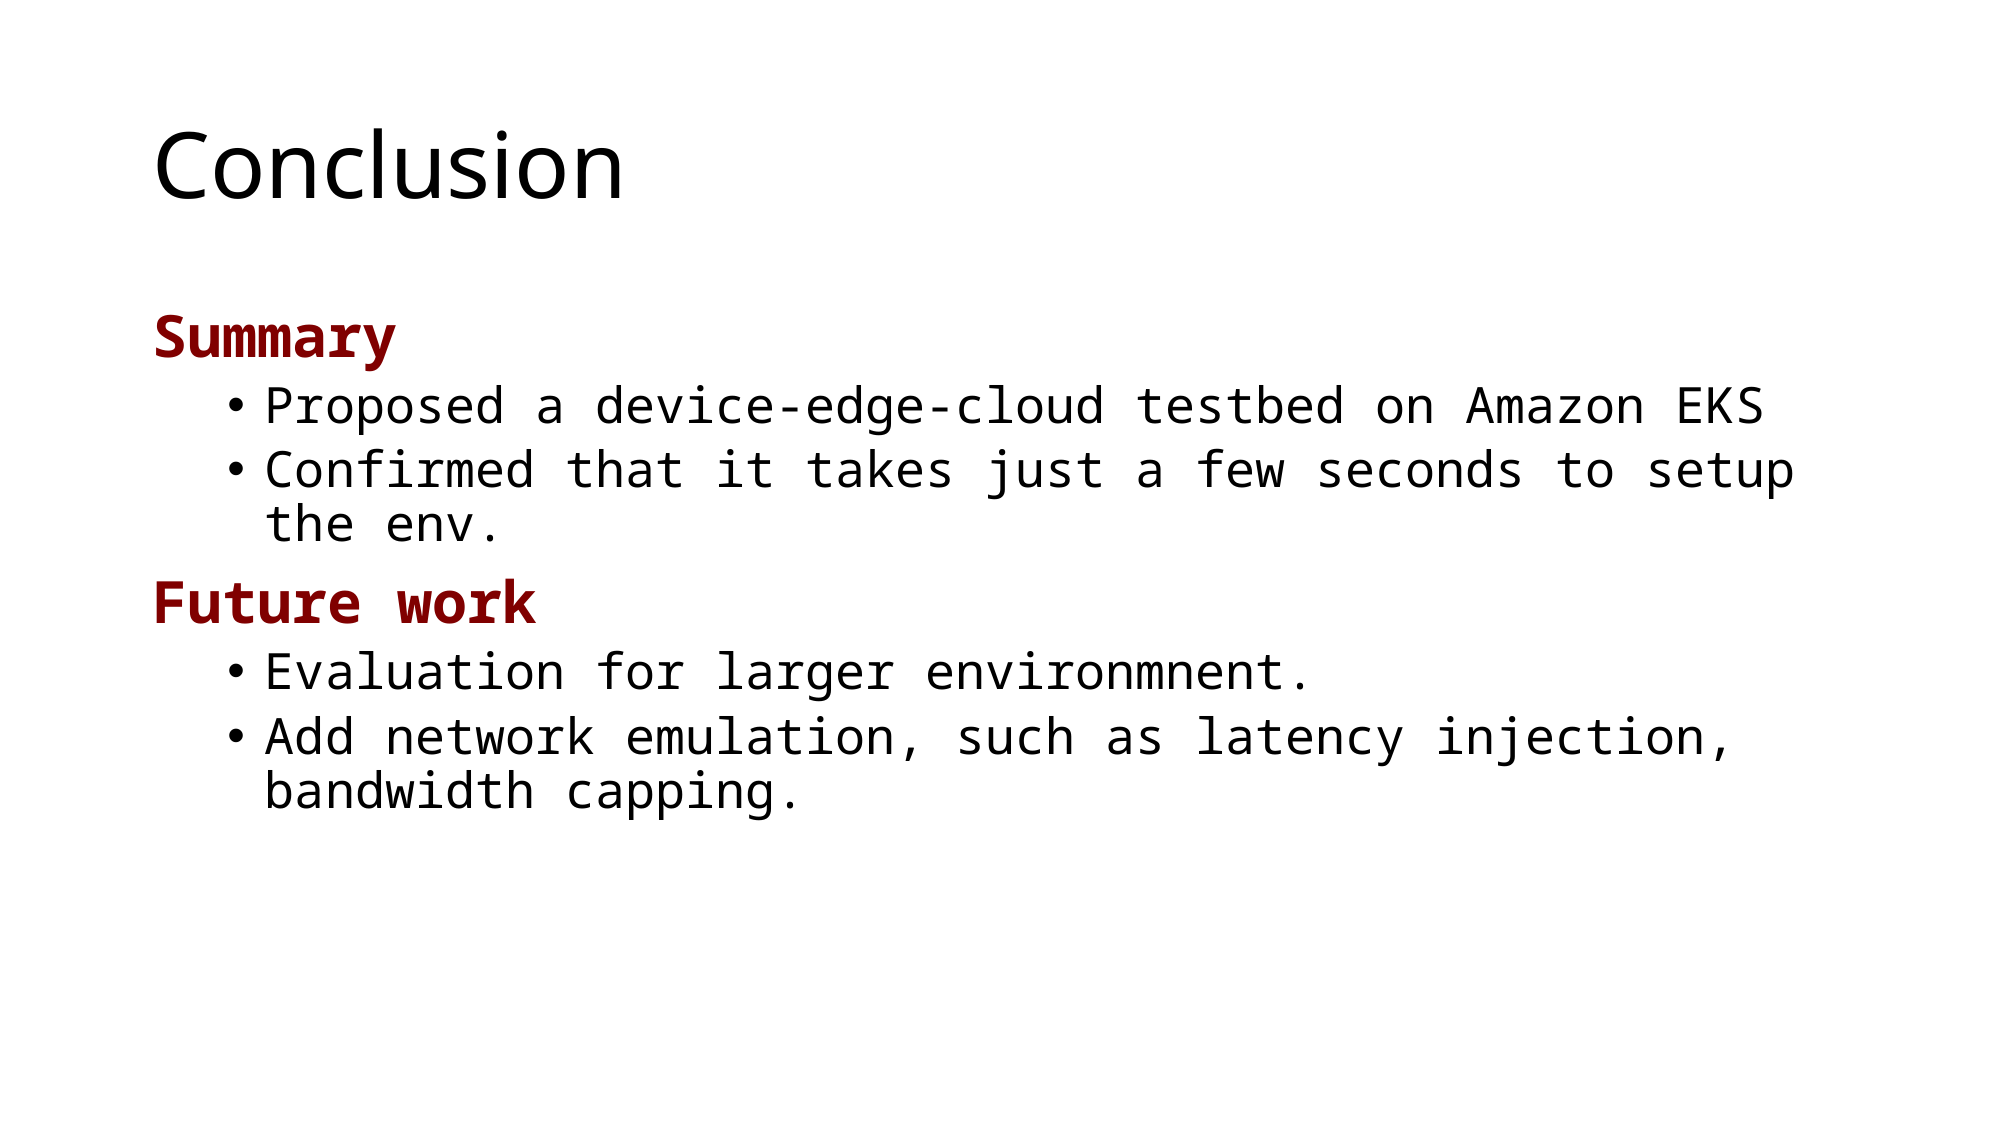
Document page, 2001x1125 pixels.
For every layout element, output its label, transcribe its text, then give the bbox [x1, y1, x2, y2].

title Conclusion [137, 59, 1863, 278]
list Summary Proposed a device-edge-cloud testbed on Amazon EKS Confirmed that it takes just a few seconds to setup the env. Future work Evaluation for larger environmnent. Add network emulation, such as latency injection, bandwidth capping. [137, 299, 1863, 1014]
